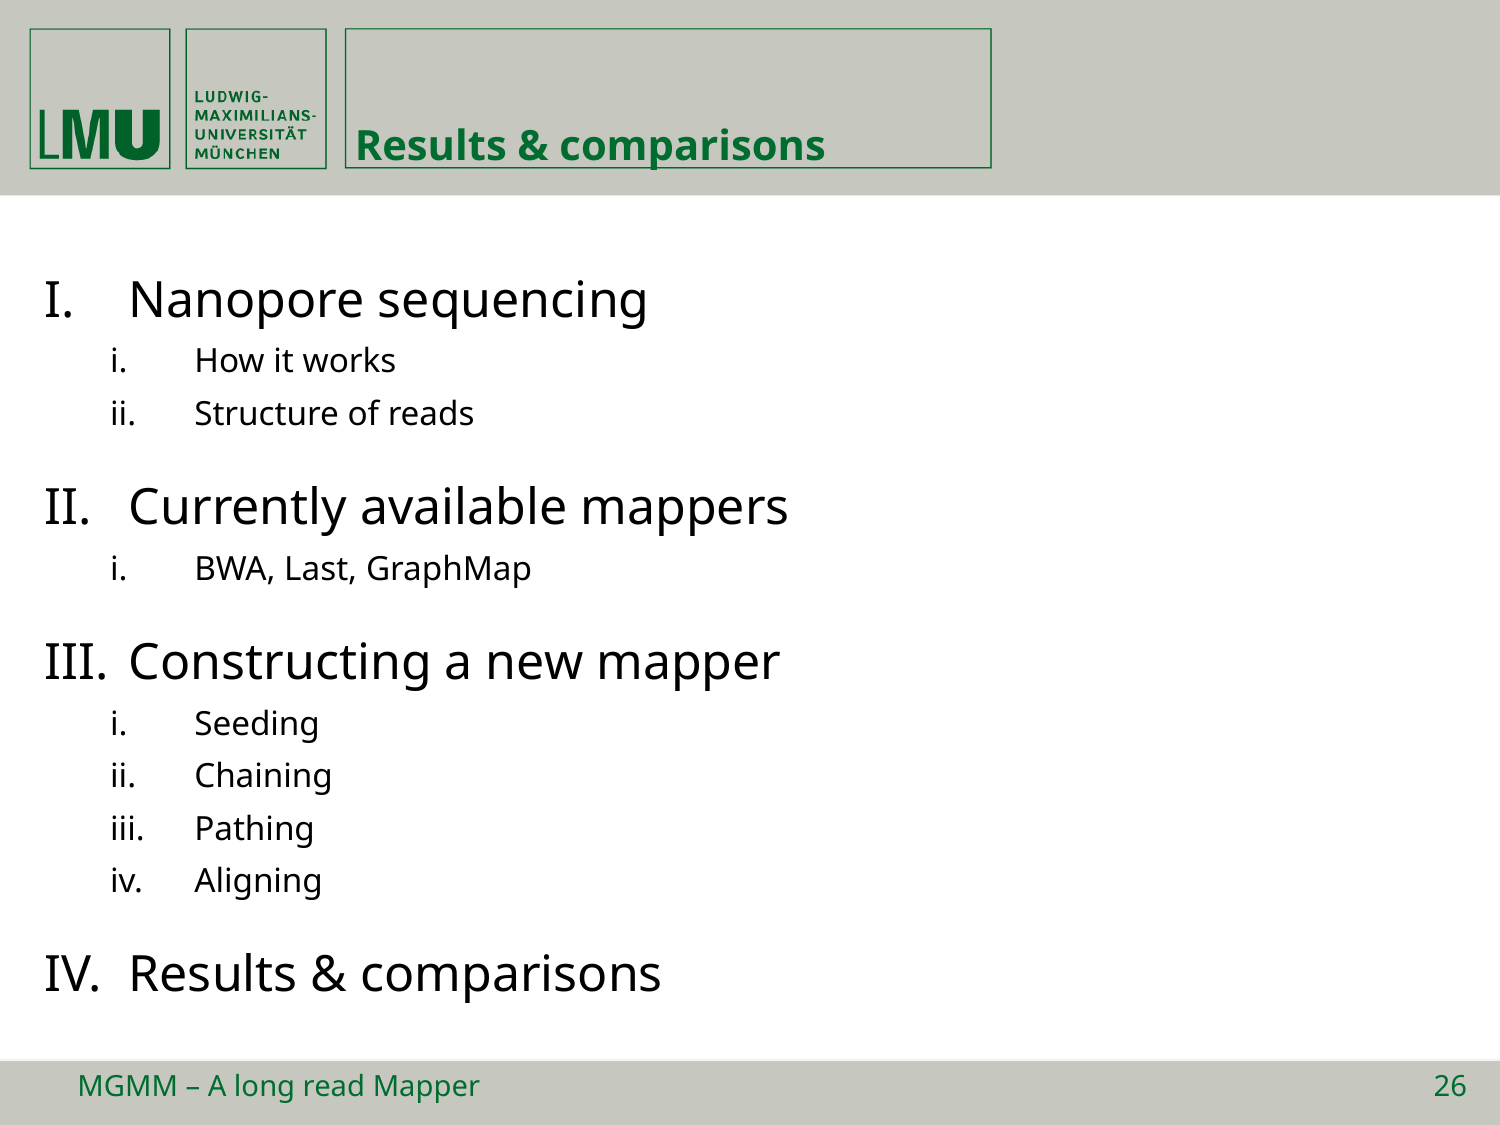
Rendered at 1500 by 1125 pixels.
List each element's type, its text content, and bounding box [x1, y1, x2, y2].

picture [0, 1059, 1500, 1125]
picture [0, 0, 1500, 196]
slide_number 26 [1352, 1059, 1483, 1108]
footer MGMM – A long read Mapper [62, 1059, 1332, 1108]
title Results & comparisons [339, 101, 987, 178]
list Nanopore sequencing How it works Structure of reads Currently available mappers BWA, Last, GraphMap Constructing a new mapper Seeding Chaining Pathing Aligning Results & comparisons [29, 259, 1452, 1030]
